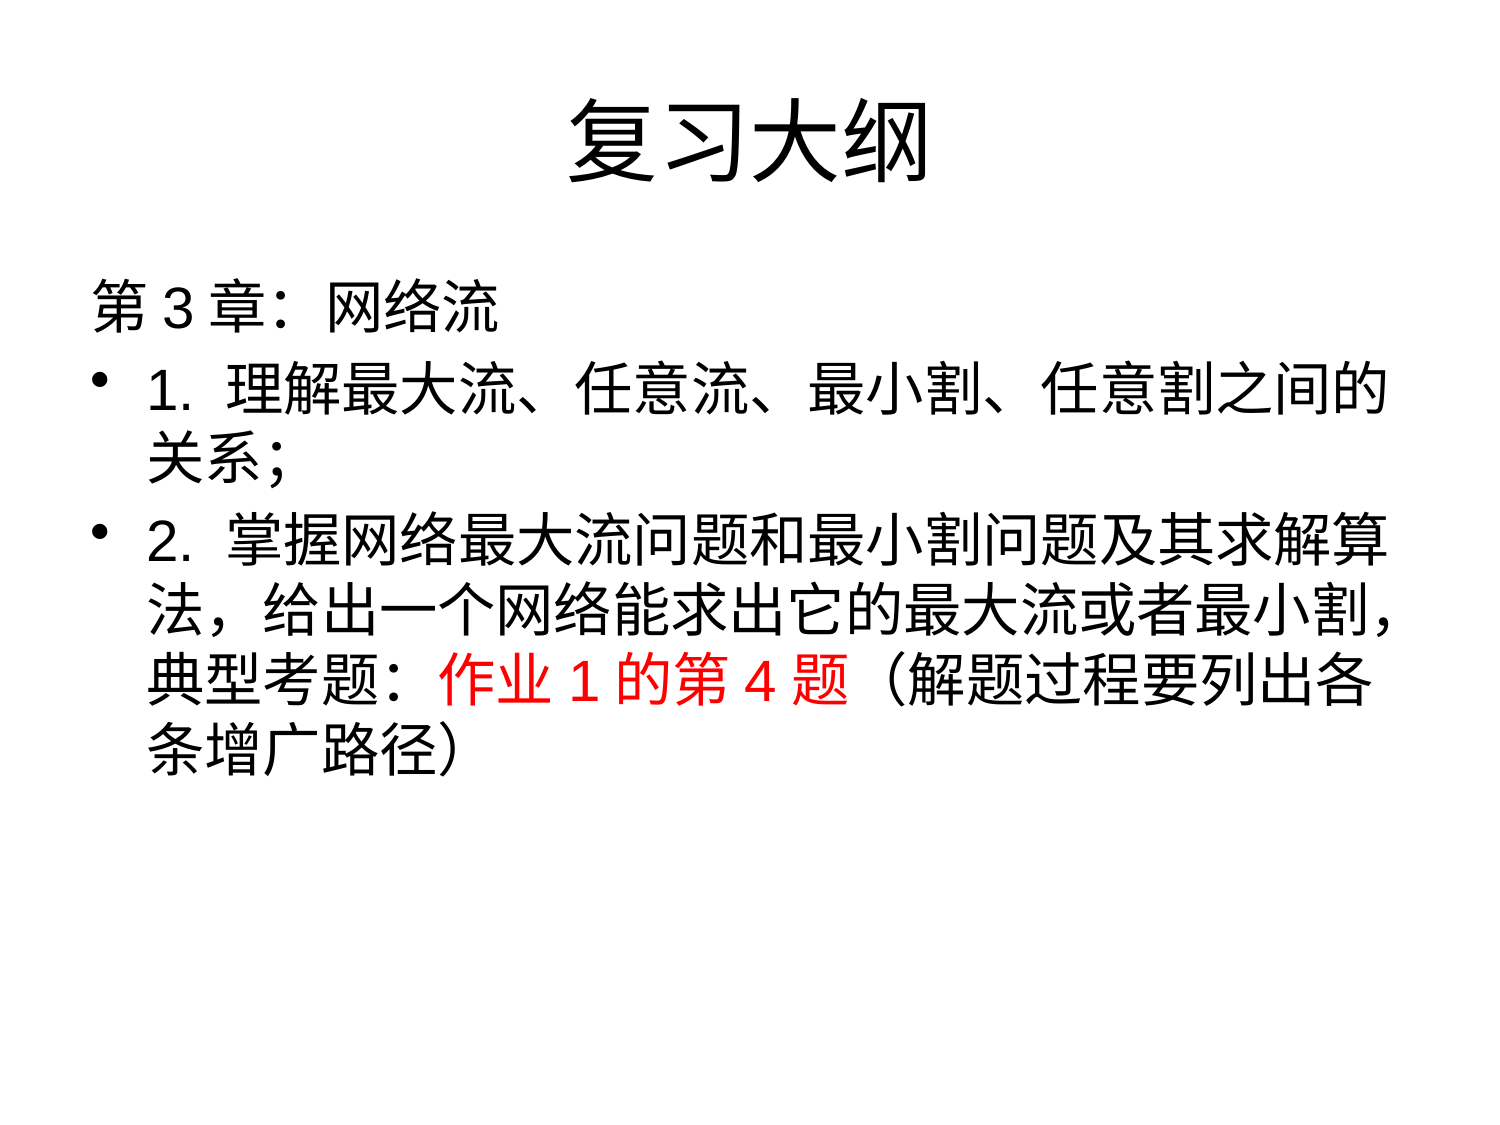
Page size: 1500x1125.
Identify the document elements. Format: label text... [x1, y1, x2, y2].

title 复习大纲 [75, 45, 1425, 233]
list 第3章：网络流 1. 理解最大流、任意流、最小割、任意割之间的关系； 2. 掌握网络最大流问题和最小割问题及其求解算法，给出一个网络能求出它的最大流或者最小割，典型考题：作业1的第4题（解题过程要列出各条增广路径） [75, 262, 1425, 1005]
